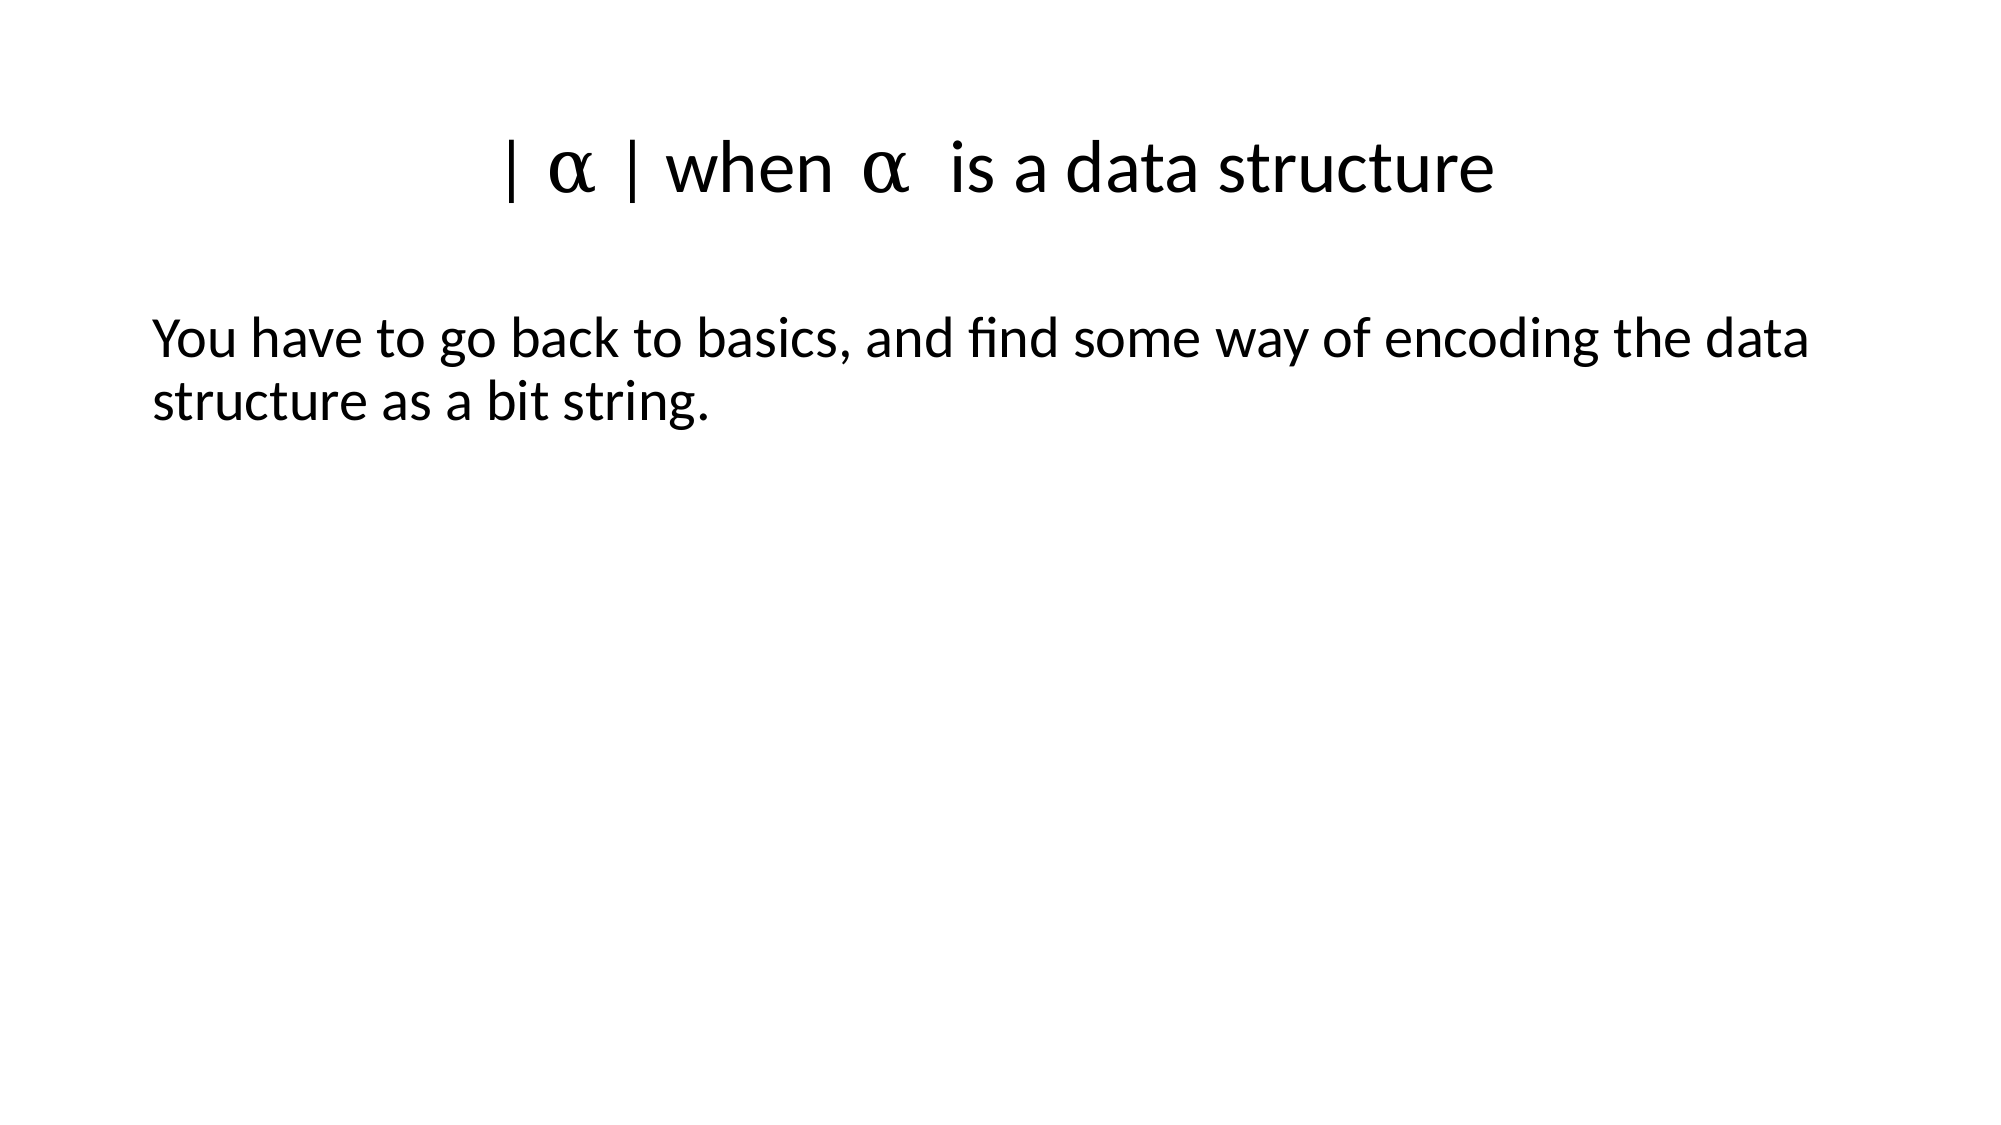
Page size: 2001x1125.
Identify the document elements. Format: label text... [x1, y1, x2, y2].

title | α | when α is a data structure [137, 59, 1863, 278]
list You have to go back to basics, and find some way of encoding the data structure as a bit string. [137, 299, 1863, 1014]
